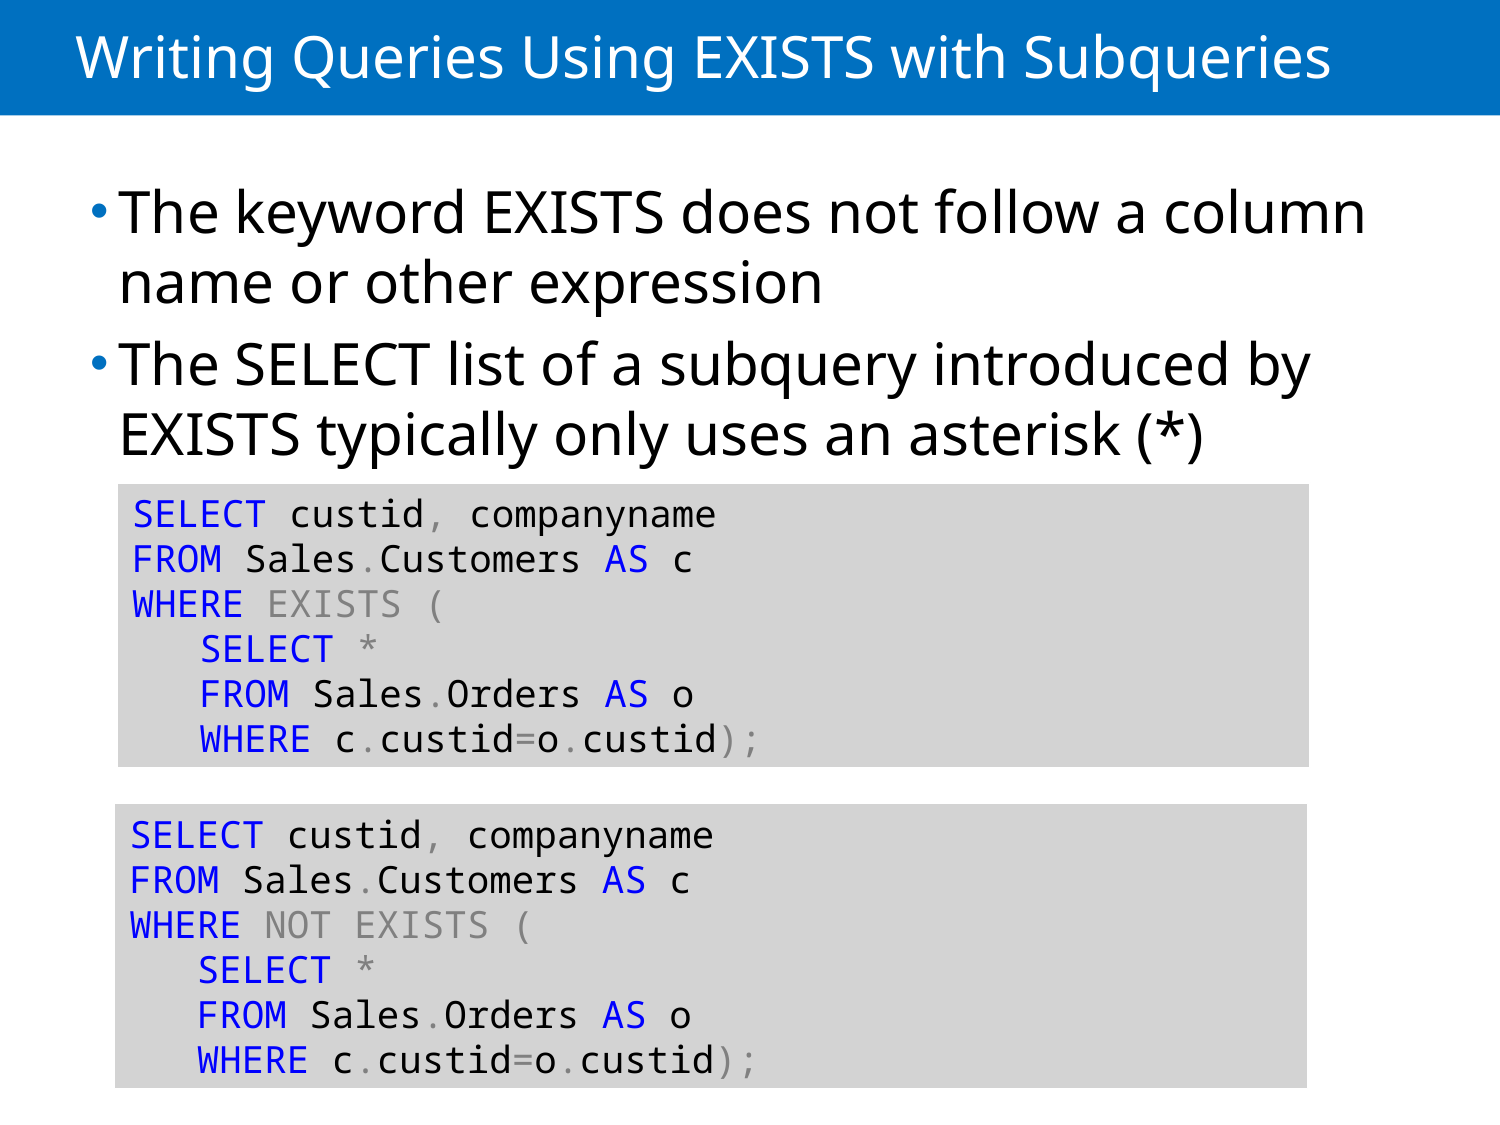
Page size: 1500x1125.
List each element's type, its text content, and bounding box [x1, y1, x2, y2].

text_box SELECT custid, companyname FROM Sales.Customers AS c WHERE EXISTS ( SELECT * FROM Sales.Orders AS o WHERE c.custid=o.custid); [117, 482, 1311, 768]
text_box SELECT custid, companyname FROM Sales.Customers AS c WHERE NOT EXISTS ( SELECT * FROM Sales.Orders AS o WHERE c.custid=o.custid); [114, 803, 1308, 1089]
text_box The keyword EXISTS does not follow a column name or other expression The SELECT list of a subquery introduced by EXISTS typically only uses an asterisk (*) [75, 167, 1408, 1012]
title Writing Queries Using EXISTS with Subqueries [75, 0, 1351, 122]
